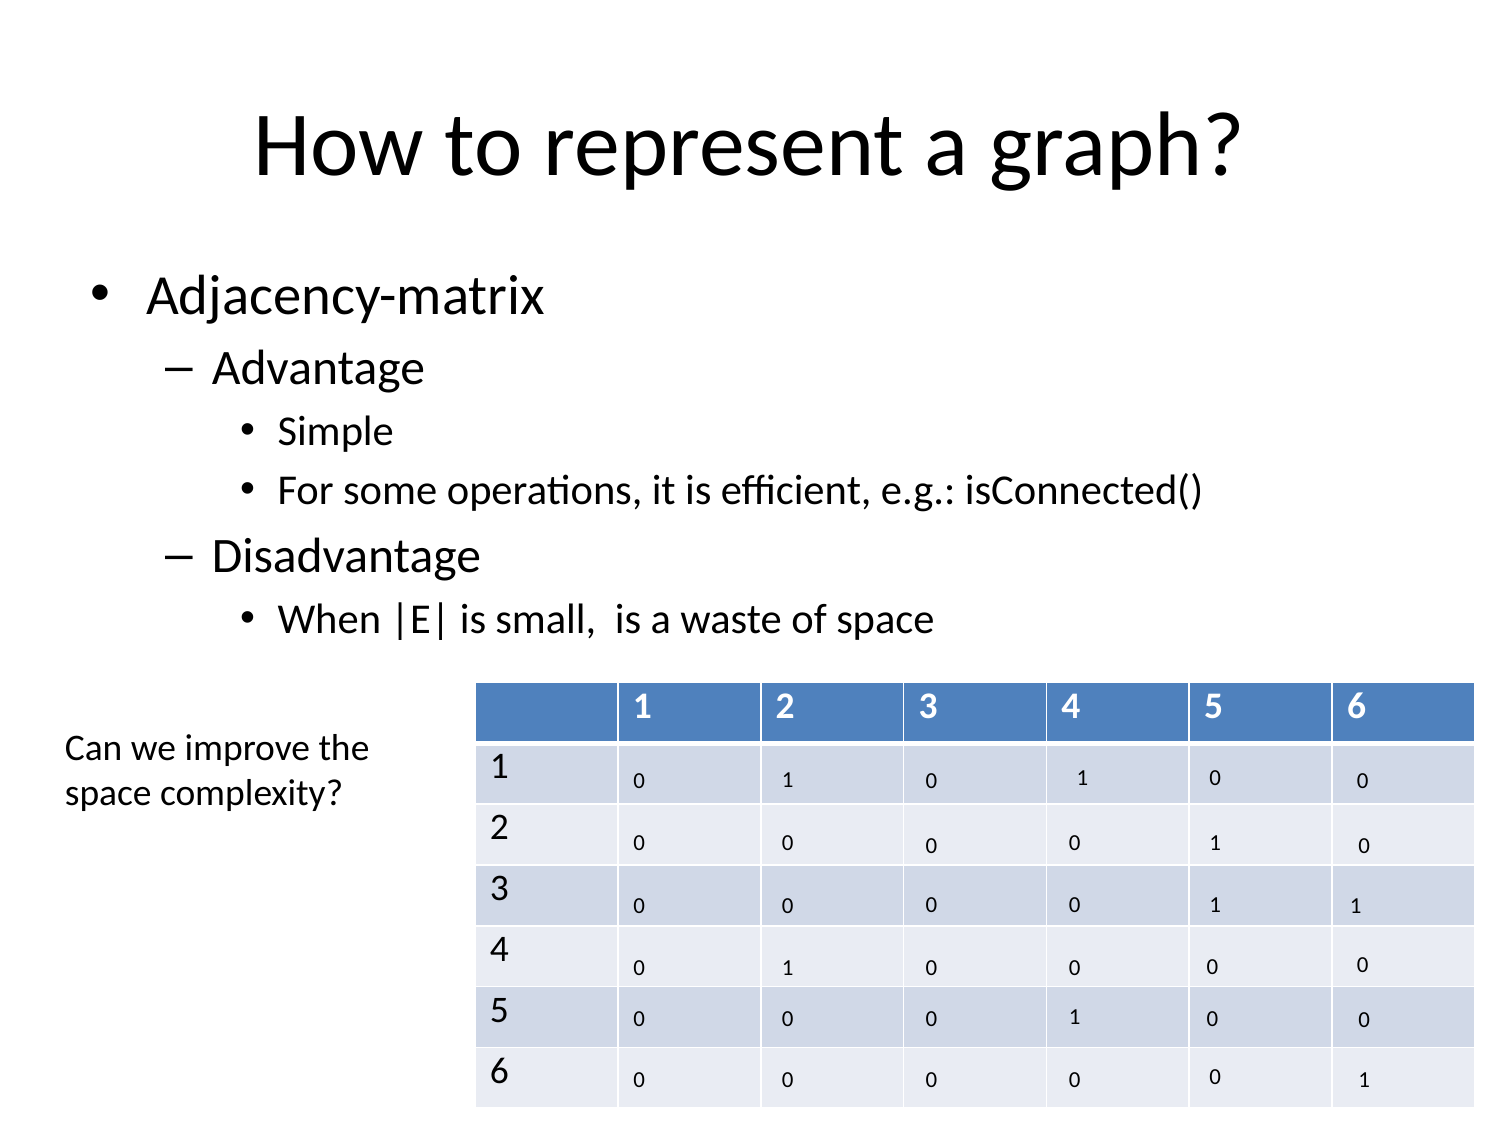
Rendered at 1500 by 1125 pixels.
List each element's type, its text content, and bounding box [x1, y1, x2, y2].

table_cell [1047, 866, 1188, 925]
text_box 0 [1191, 944, 1242, 987]
text_box 0 [1194, 1054, 1245, 1097]
text_box 0 [618, 819, 669, 863]
table_cell [1047, 987, 1188, 1047]
table_cell [904, 927, 1046, 986]
table_cell [762, 987, 903, 1047]
table_cell [904, 746, 1046, 803]
table_cell [1190, 746, 1331, 803]
text_box 1 [1054, 994, 1105, 1037]
table_cell [1333, 746, 1474, 803]
table_cell [619, 1048, 760, 1107]
text_box 0 [618, 883, 669, 926]
table_cell [762, 805, 903, 864]
text_box 1 [767, 757, 818, 800]
text_box 0 [1343, 997, 1394, 1040]
text_box 0 [618, 1057, 669, 1100]
text_box 0 [910, 995, 961, 1039]
table_cell [1333, 987, 1474, 1047]
text_box 1 [1335, 883, 1386, 926]
text_box 0 [767, 883, 818, 926]
text_box 0 [1054, 882, 1105, 925]
text_box 0 [618, 758, 669, 801]
table_cell [619, 987, 760, 1047]
text_box 0 [618, 944, 669, 988]
table_cell [1047, 805, 1188, 864]
table_header [476, 683, 617, 741]
text_box 0 [1343, 823, 1394, 866]
table_cell [1190, 1048, 1331, 1107]
table_cell [1190, 805, 1331, 864]
table_header 3 [904, 683, 1046, 741]
text_box 1 [1061, 754, 1112, 798]
title How to represent a graph? [75, 45, 1425, 233]
table_cell [619, 805, 760, 864]
text_box 1 [1194, 882, 1245, 925]
table_cell [1047, 1048, 1188, 1107]
text_box 0 [1342, 942, 1393, 985]
table_cell [1190, 927, 1331, 986]
text_box 0 [767, 995, 818, 1039]
text_box 0 [910, 823, 961, 866]
text_box 0 [767, 1057, 818, 1100]
text_box 1 [767, 944, 818, 988]
table_cell 1 [476, 746, 617, 803]
table_cell 4 [476, 927, 617, 986]
table_cell [762, 1048, 903, 1107]
table_header 5 [1190, 683, 1331, 741]
table_cell [619, 866, 760, 925]
table_cell [1333, 805, 1474, 864]
text_box 1 [1343, 1057, 1394, 1100]
table_cell [1047, 927, 1188, 986]
text_box Can we improve the space complexity? [50, 715, 400, 821]
table_cell [762, 927, 903, 986]
text_box 0 [1191, 995, 1242, 1039]
table_cell 5 [476, 987, 617, 1047]
text_box 0 [1054, 819, 1105, 863]
table_header 6 [1333, 683, 1474, 741]
text_box 0 [910, 944, 961, 988]
text_box 0 [618, 995, 669, 1039]
table_cell [1333, 866, 1474, 925]
table_cell [1190, 987, 1331, 1047]
text_box 0 [767, 819, 818, 863]
table_cell 2 [476, 805, 617, 864]
text_box 0 [910, 882, 961, 925]
text_box 0 [910, 758, 961, 801]
table_cell [904, 987, 1046, 1047]
text_box 0 [910, 1057, 961, 1100]
table_cell [904, 1048, 1046, 1107]
table_cell [1333, 927, 1474, 986]
table_cell [619, 746, 760, 803]
table_cell [762, 866, 903, 925]
text_box 0 [1054, 1057, 1105, 1100]
table_cell [619, 927, 760, 986]
table_header 1 [619, 683, 760, 741]
text_box 1 [1194, 819, 1245, 863]
table_cell [762, 746, 903, 803]
table_cell 6 [476, 1048, 617, 1107]
table_header 4 [1047, 683, 1188, 741]
table_cell [1333, 1048, 1474, 1107]
table_header 2 [762, 683, 903, 741]
table_cell [904, 805, 1046, 864]
text_box 0 [1194, 754, 1245, 798]
table_cell [904, 866, 1046, 925]
table_cell [1190, 866, 1331, 925]
text_box 0 [1054, 944, 1105, 988]
table_cell [1047, 746, 1188, 803]
text_box 0 [1342, 758, 1393, 801]
table_cell 3 [476, 866, 617, 925]
